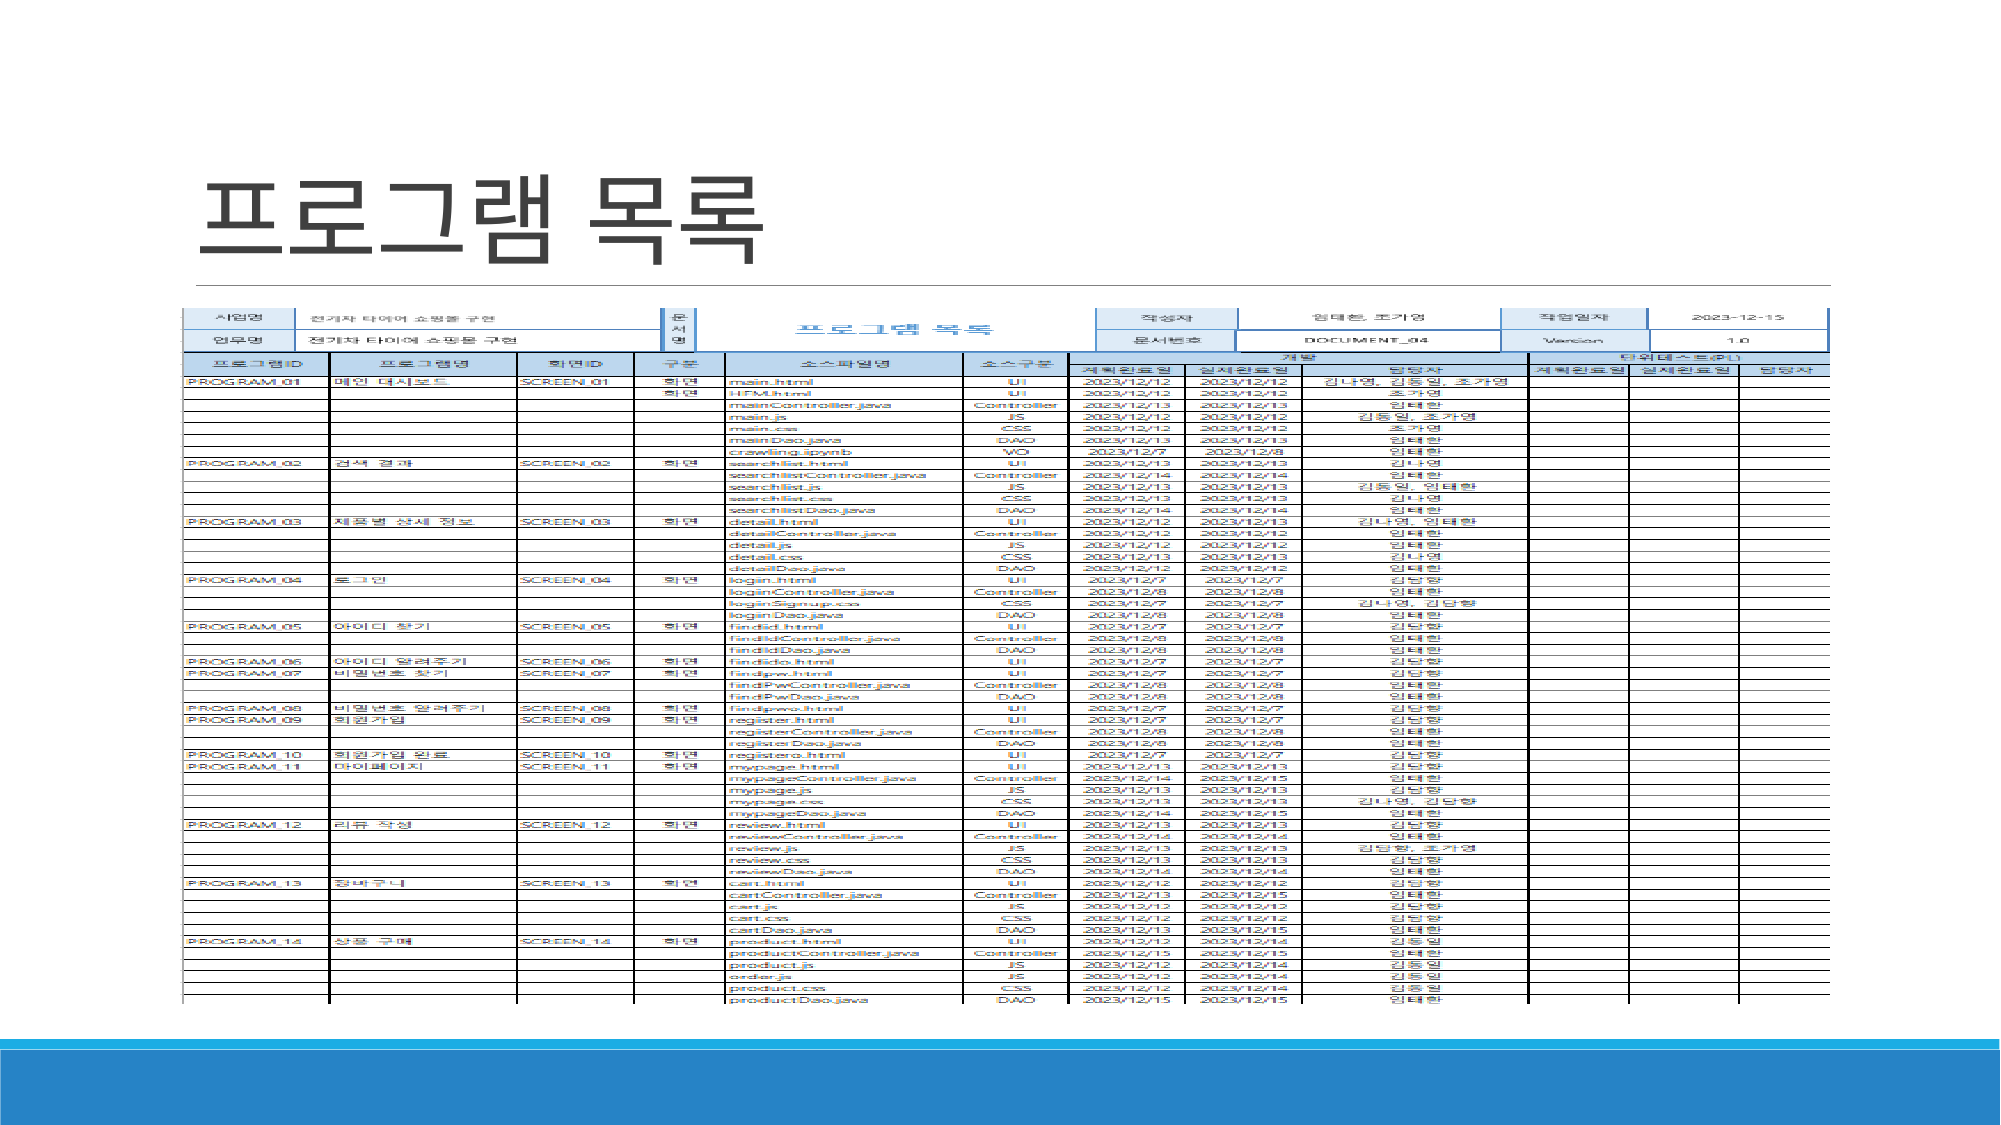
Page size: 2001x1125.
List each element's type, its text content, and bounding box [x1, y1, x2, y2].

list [179, 308, 1831, 1004]
title 프로그램 목록 [180, 47, 1830, 285]
